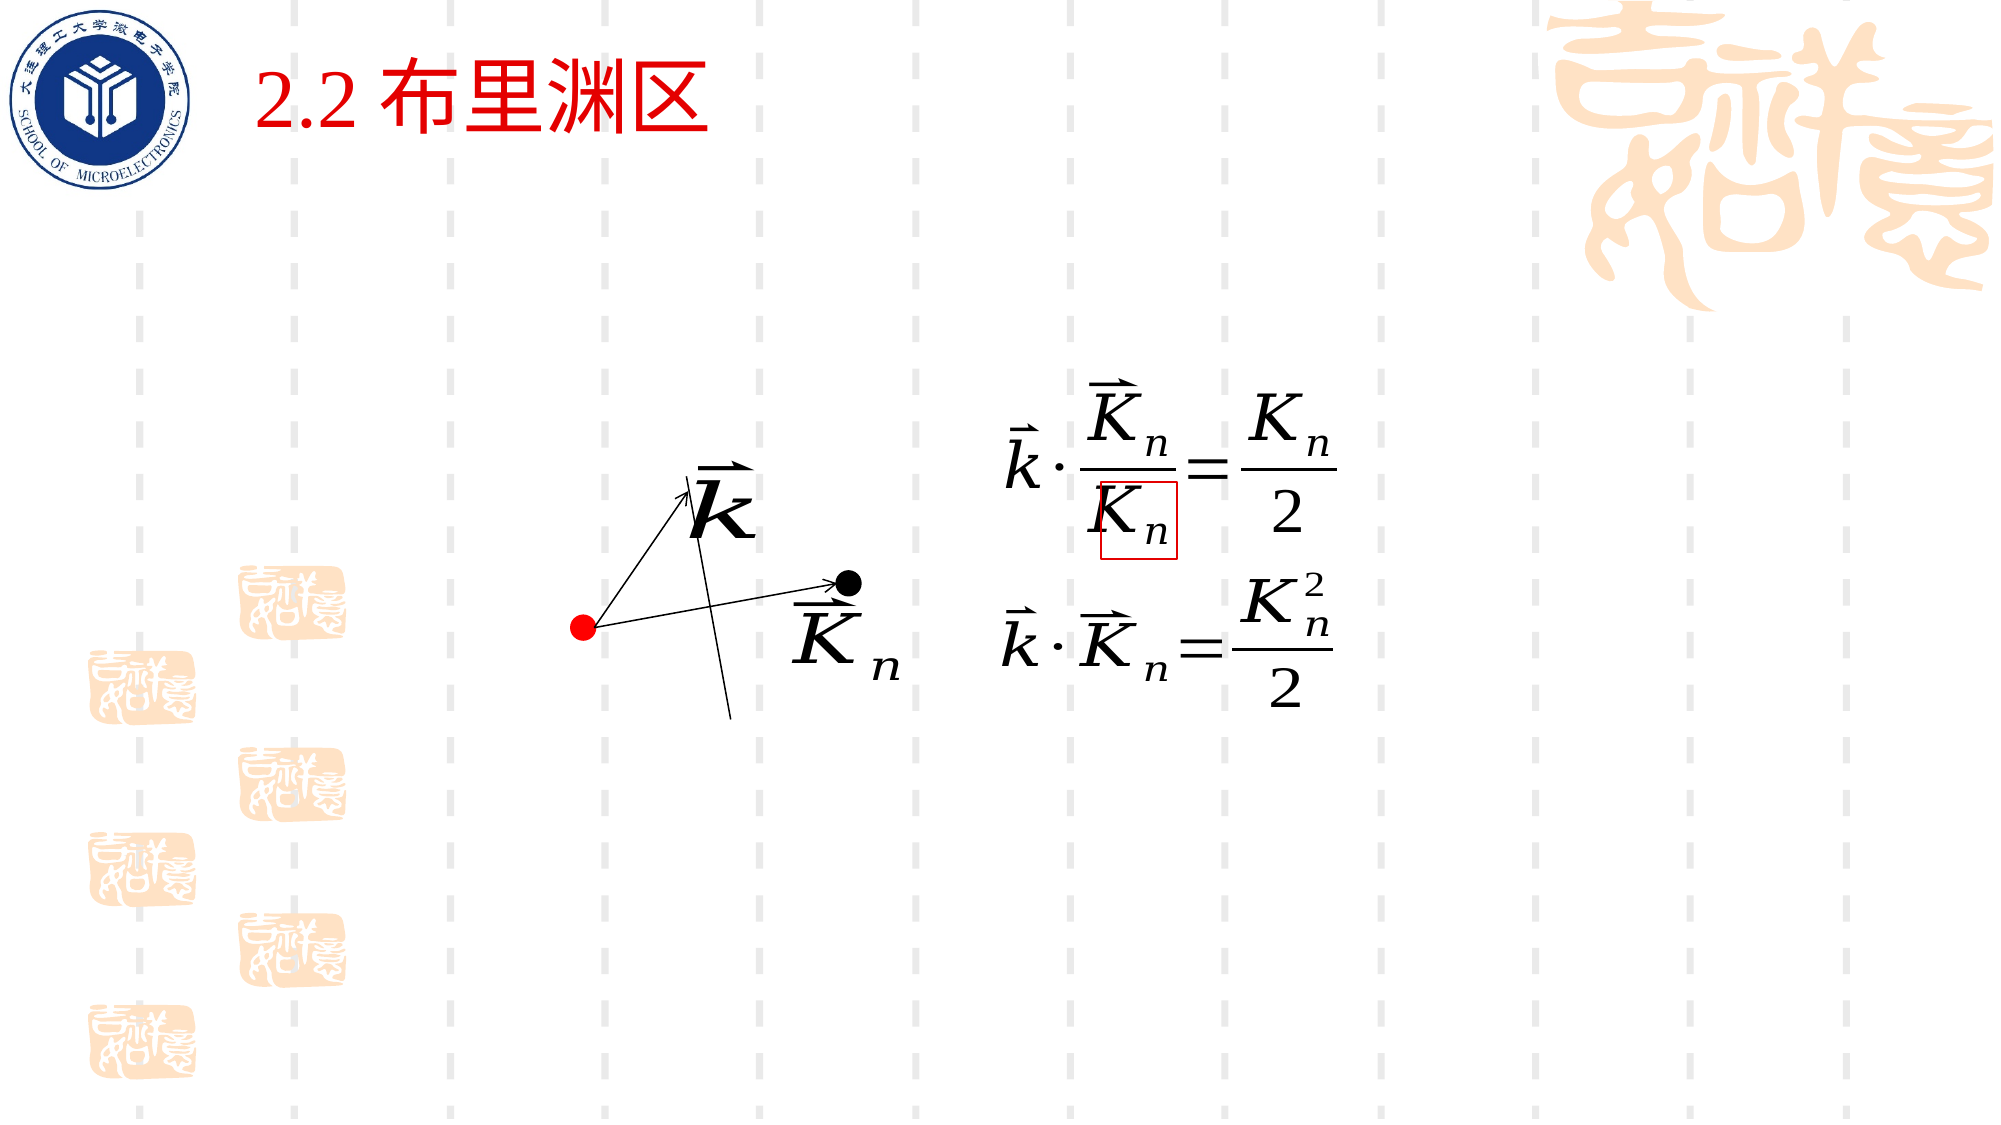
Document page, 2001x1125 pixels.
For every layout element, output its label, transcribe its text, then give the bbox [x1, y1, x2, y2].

text_box [570, 614, 594, 641]
text_box [1100, 481, 1178, 560]
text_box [830, 583, 838, 628]
text_box 2.2布里渊区 [240, 36, 741, 160]
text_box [594, 490, 689, 574]
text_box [586, 575, 831, 621]
text_box [835, 570, 862, 597]
picture [0, 0, 200, 200]
